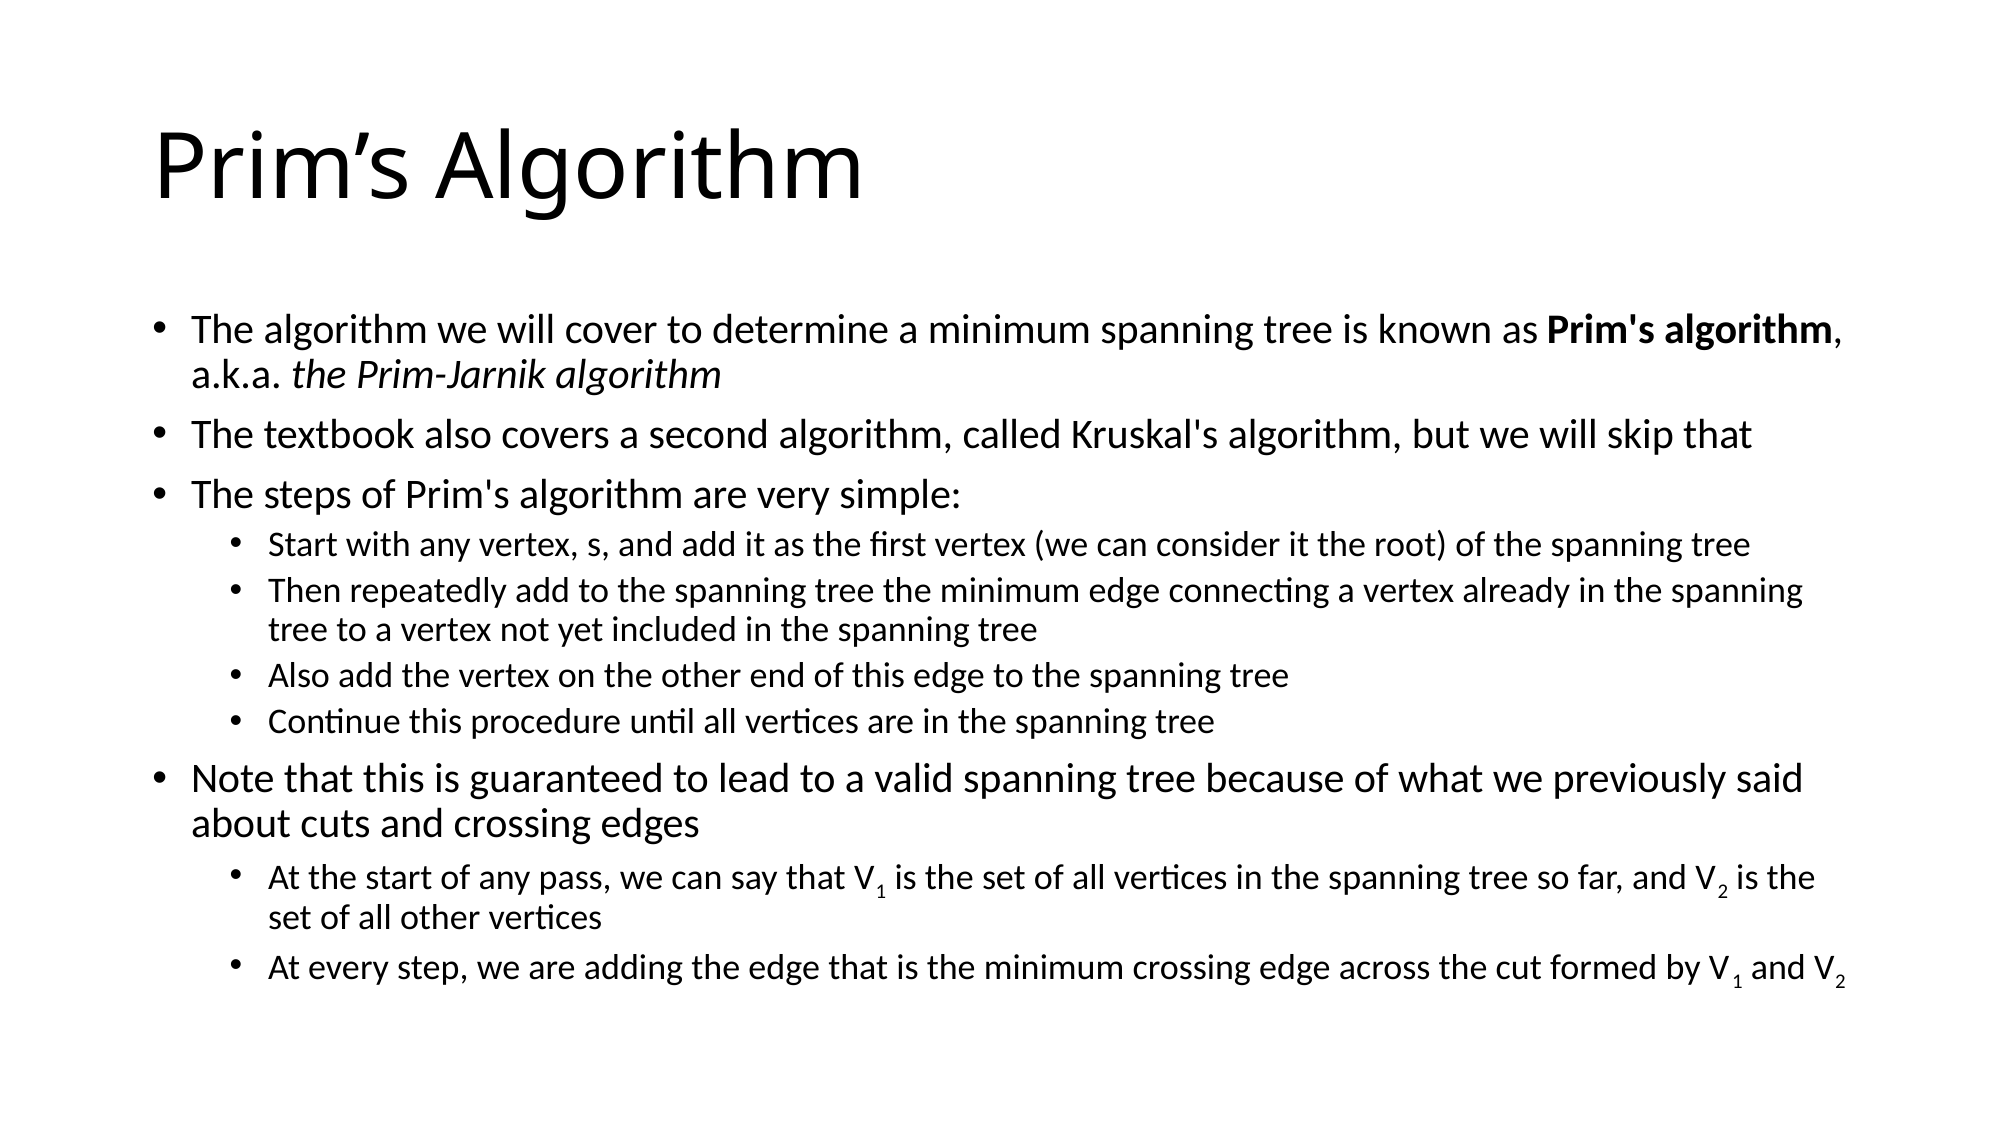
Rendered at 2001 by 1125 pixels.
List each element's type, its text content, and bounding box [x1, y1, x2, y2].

title Prim’s Algorithm [137, 59, 1863, 278]
list The algorithm we will cover to determine a minimum spanning tree is known as Prim's algorithm, a.k.a. the Prim-Jarnik algorithm The textbook also covers a second algorithm, called Kruskal's algorithm, but we will skip that The steps of Prim's algorithm are very simple: Start with any vertex, s, and add it as the first vertex (we can consider it the root) of the spanning tree Then repeatedly add to the spanning tree the minimum edge connecting a vertex already in the spanning tree to a vertex not yet included in the spanning tree Also add the vertex on the other end of this edge to the spanning tree Continue this procedure until all vertices are in the spanning tree Note that this is guaranteed to lead to a valid spanning tree because of what we previously said about cuts and crossing edges At the start of any pass, we can say that V1 is the set of all vertices in the spanning tree so far, and V2 is the set of all other vertices At every step, we are adding the edge that is the minimum crossing edge across the cut formed by V1 and V2 [137, 299, 1863, 1014]
